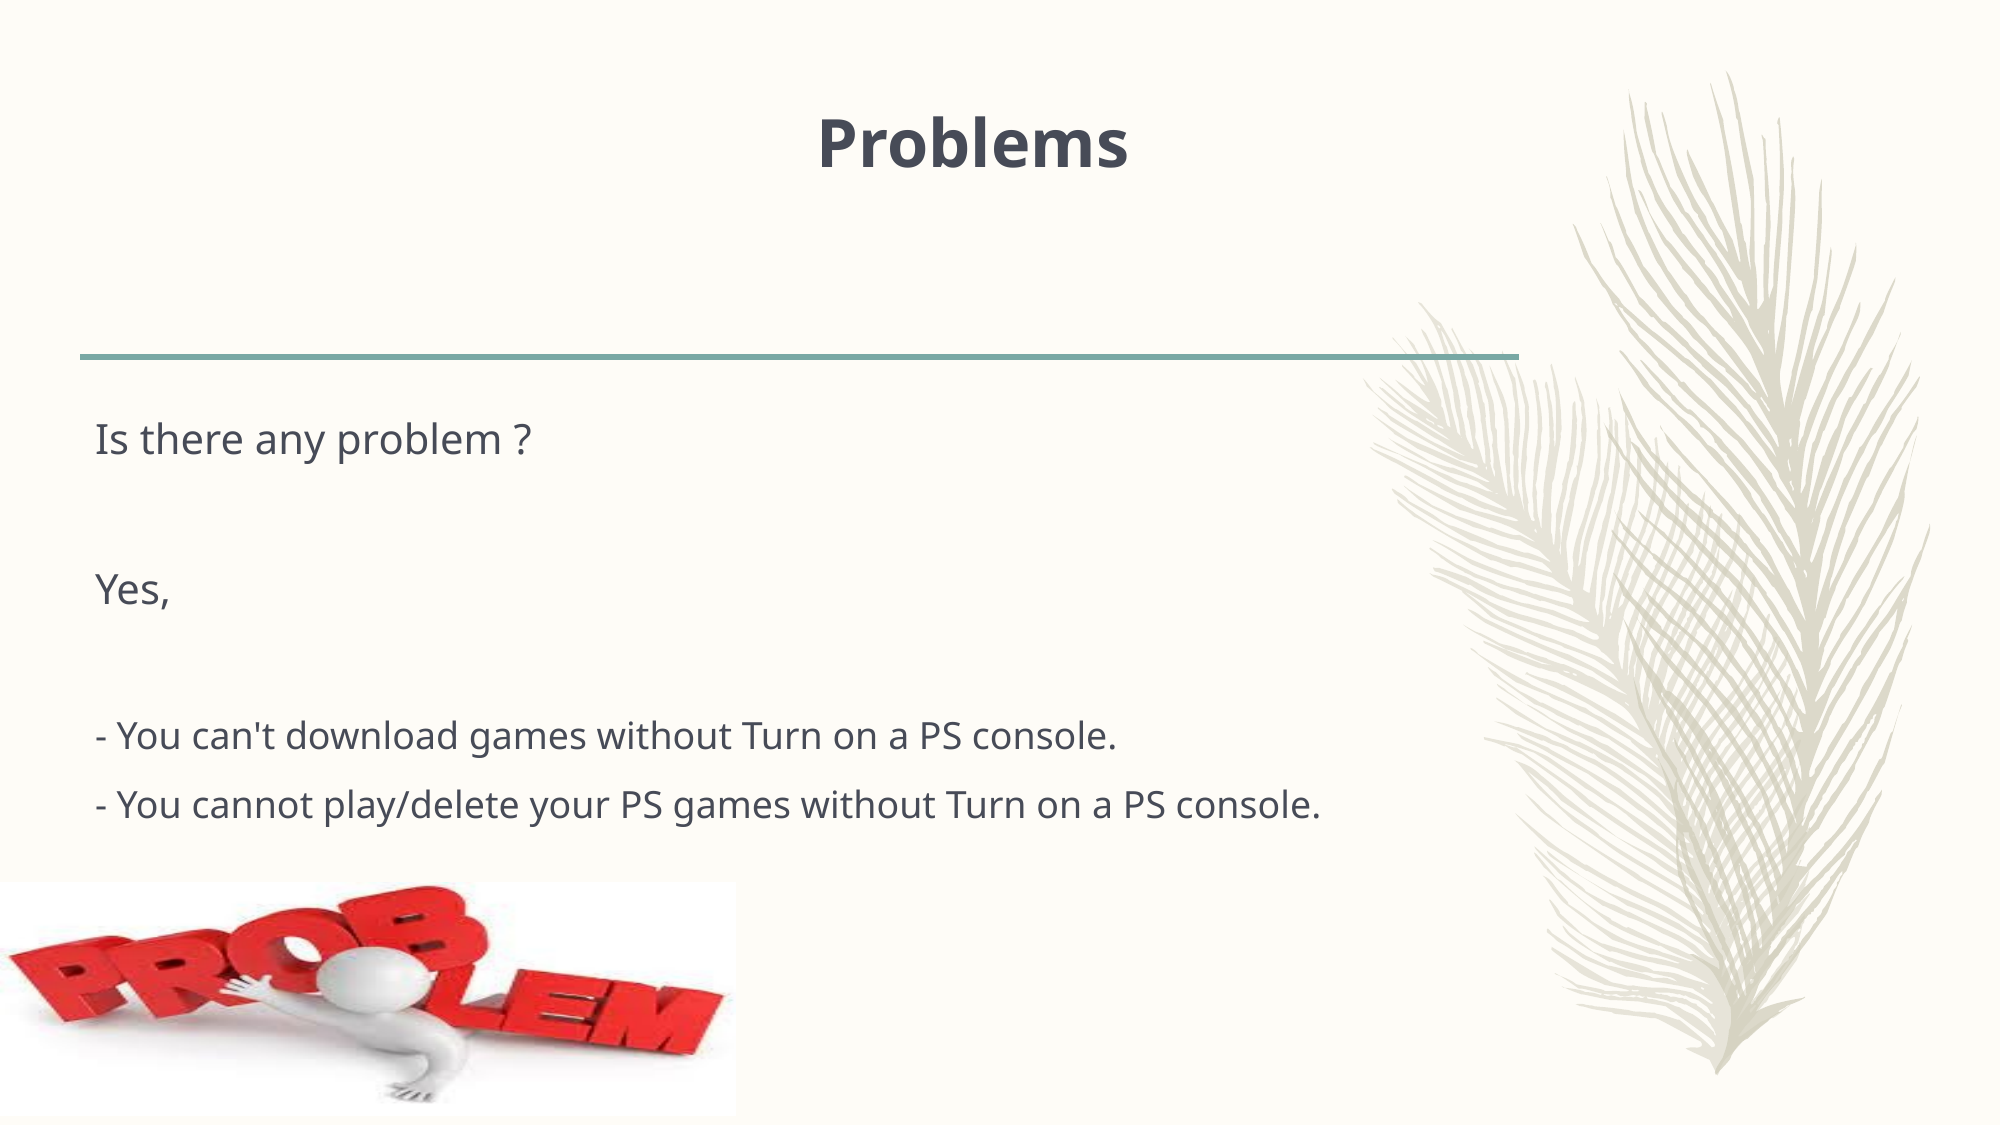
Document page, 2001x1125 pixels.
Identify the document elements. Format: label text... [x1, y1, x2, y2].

title Problems [253, 96, 1693, 353]
list Is there any problem ? Yes, - You can't download games without Turn on a PS console. - You cannot play/delete your PS games without Turn on a PS console. [80, 399, 1519, 999]
picture [0, 882, 736, 1116]
